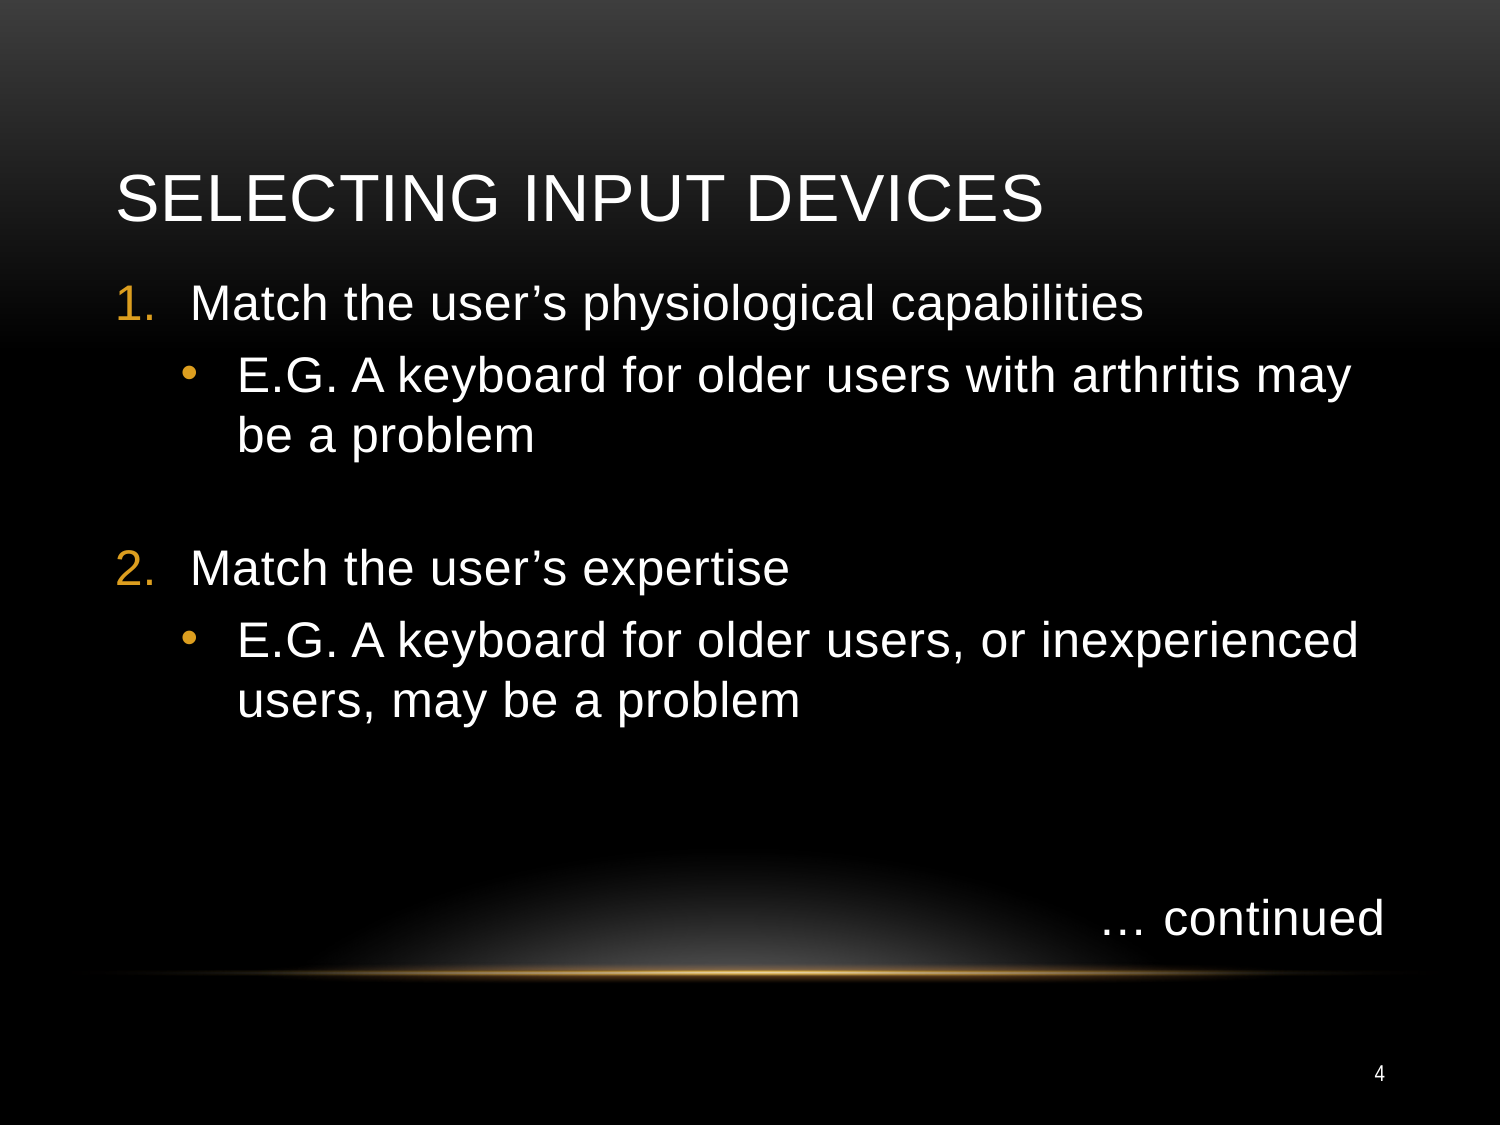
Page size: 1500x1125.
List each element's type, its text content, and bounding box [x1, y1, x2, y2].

list Match the user’s physiological capabilities E.G. A keyboard for older users with arthritis may be a problem Match the user’s expertise E.G. A keyboard for older users, or inexperienced users, may be a problem … continued [99, 262, 1400, 938]
slide_number 4 [1237, 1042, 1400, 1103]
picture [0, 0, 1500, 1125]
title Selecting Input Devices [100, 54, 1401, 243]
